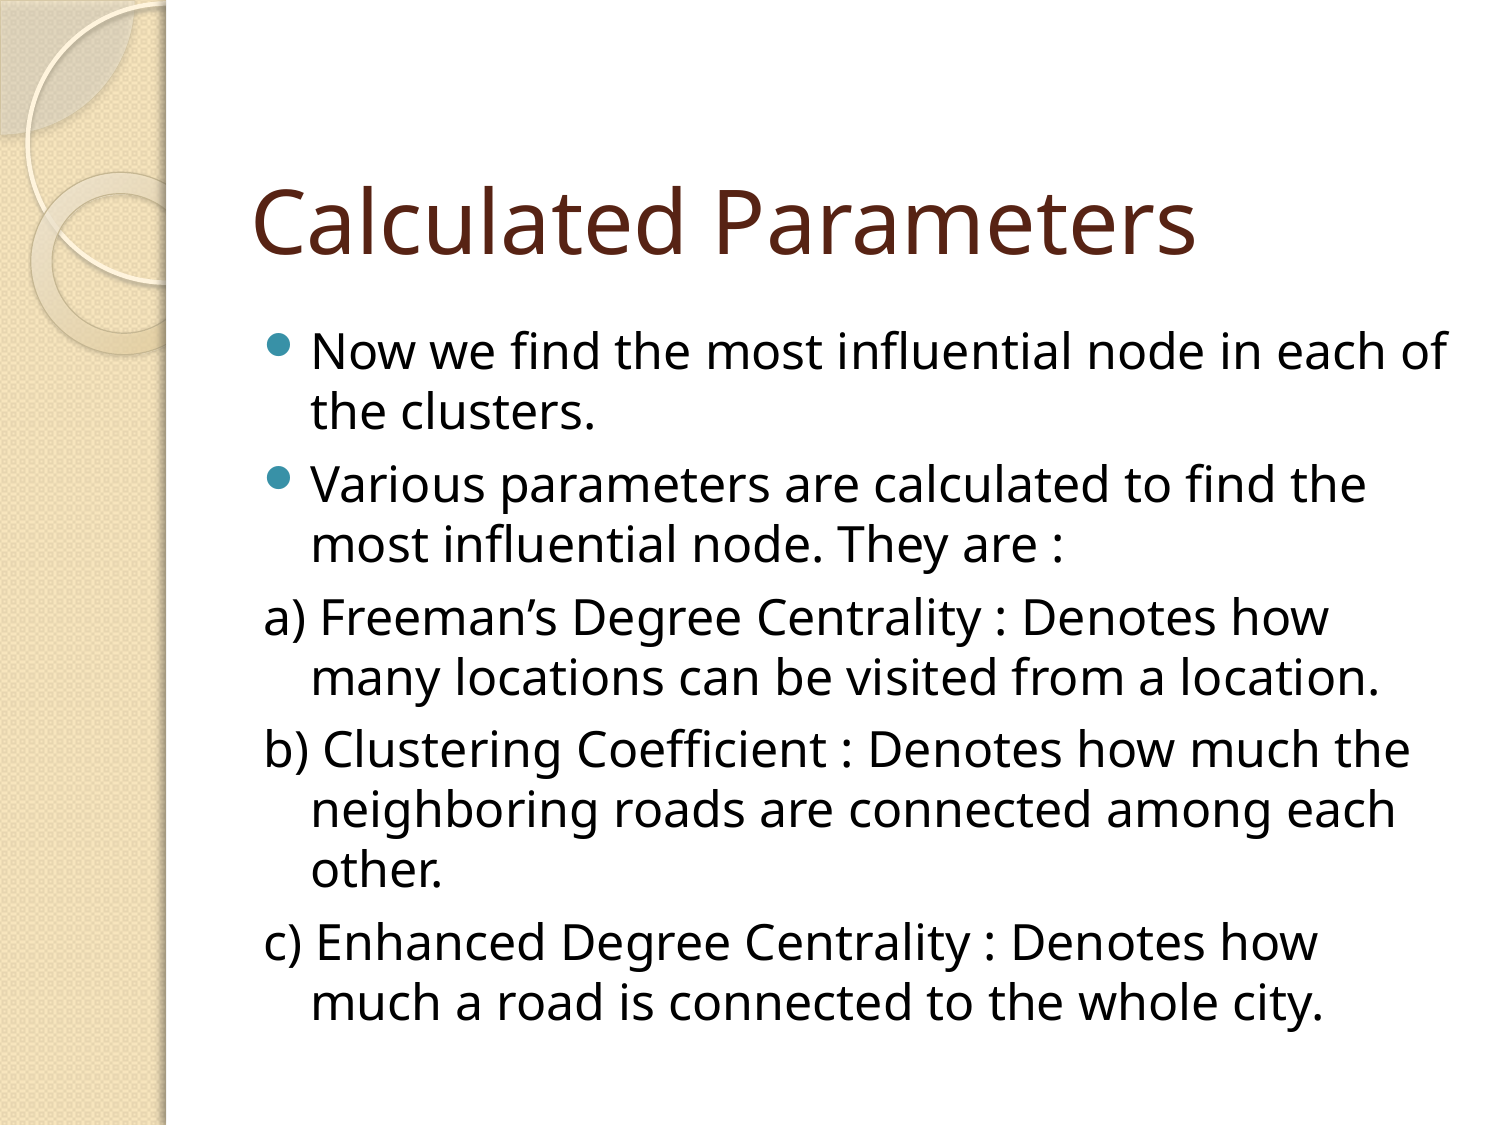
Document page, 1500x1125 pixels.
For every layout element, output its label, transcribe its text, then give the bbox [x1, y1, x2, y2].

title Calculated Parameters [235, 125, 1466, 312]
list Now we find the most influential node in each of the clusters. Various parameters are calculated to find the most influential node. They are : a) Freeman’s Degree Centrality : Denotes how many locations can be visited from a location. b) Clustering Coefficient : Denotes how much the neighboring roads are connected among each other. c) Enhanced Degree Centrality : Denotes how much a road is connected to the whole city. [235, 312, 1466, 1100]
